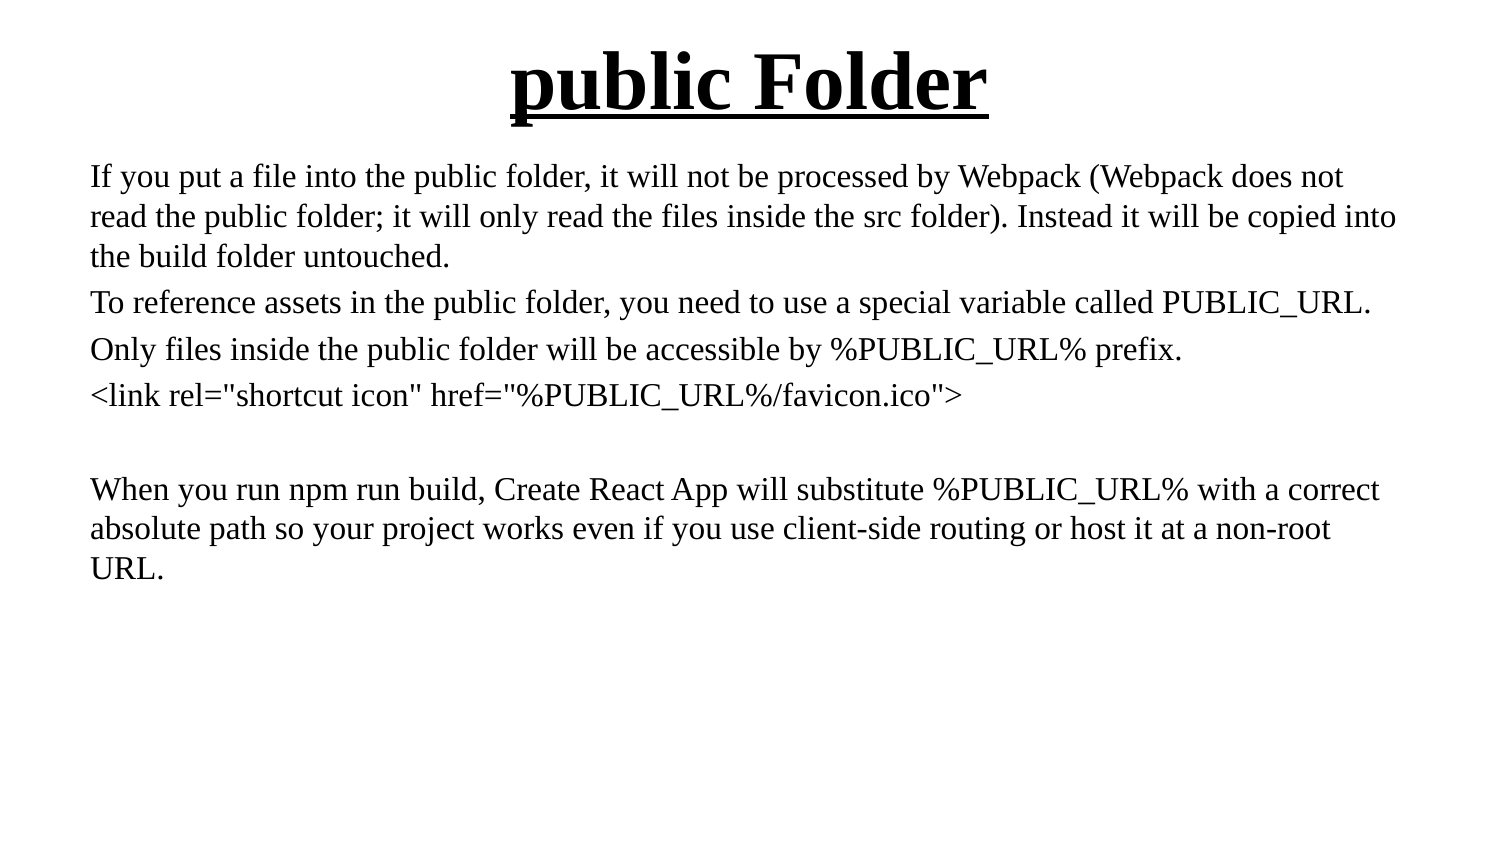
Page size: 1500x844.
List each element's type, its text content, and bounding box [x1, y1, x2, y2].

list If you put a file into the public folder, it will not be processed by Webpack (Webpack does not read the public folder; it will only read the files inside the src folder). Instead it will be copied into the build folder untouched. To reference assets in the public folder, you need to use a special variable called PUBLIC_URL. Only files inside the public folder will be accessible by %PUBLIC_URL% prefix. <link rel="shortcut icon" href="%PUBLIC_URL%/favicon.ico"> When you run npm run build, Create React App will substitute %PUBLIC_URL% with a correct absolute path so your project works even if you use client-side routing or host it at a non-root URL. [75, 146, 1425, 785]
title public Folder [75, 6, 1425, 146]
